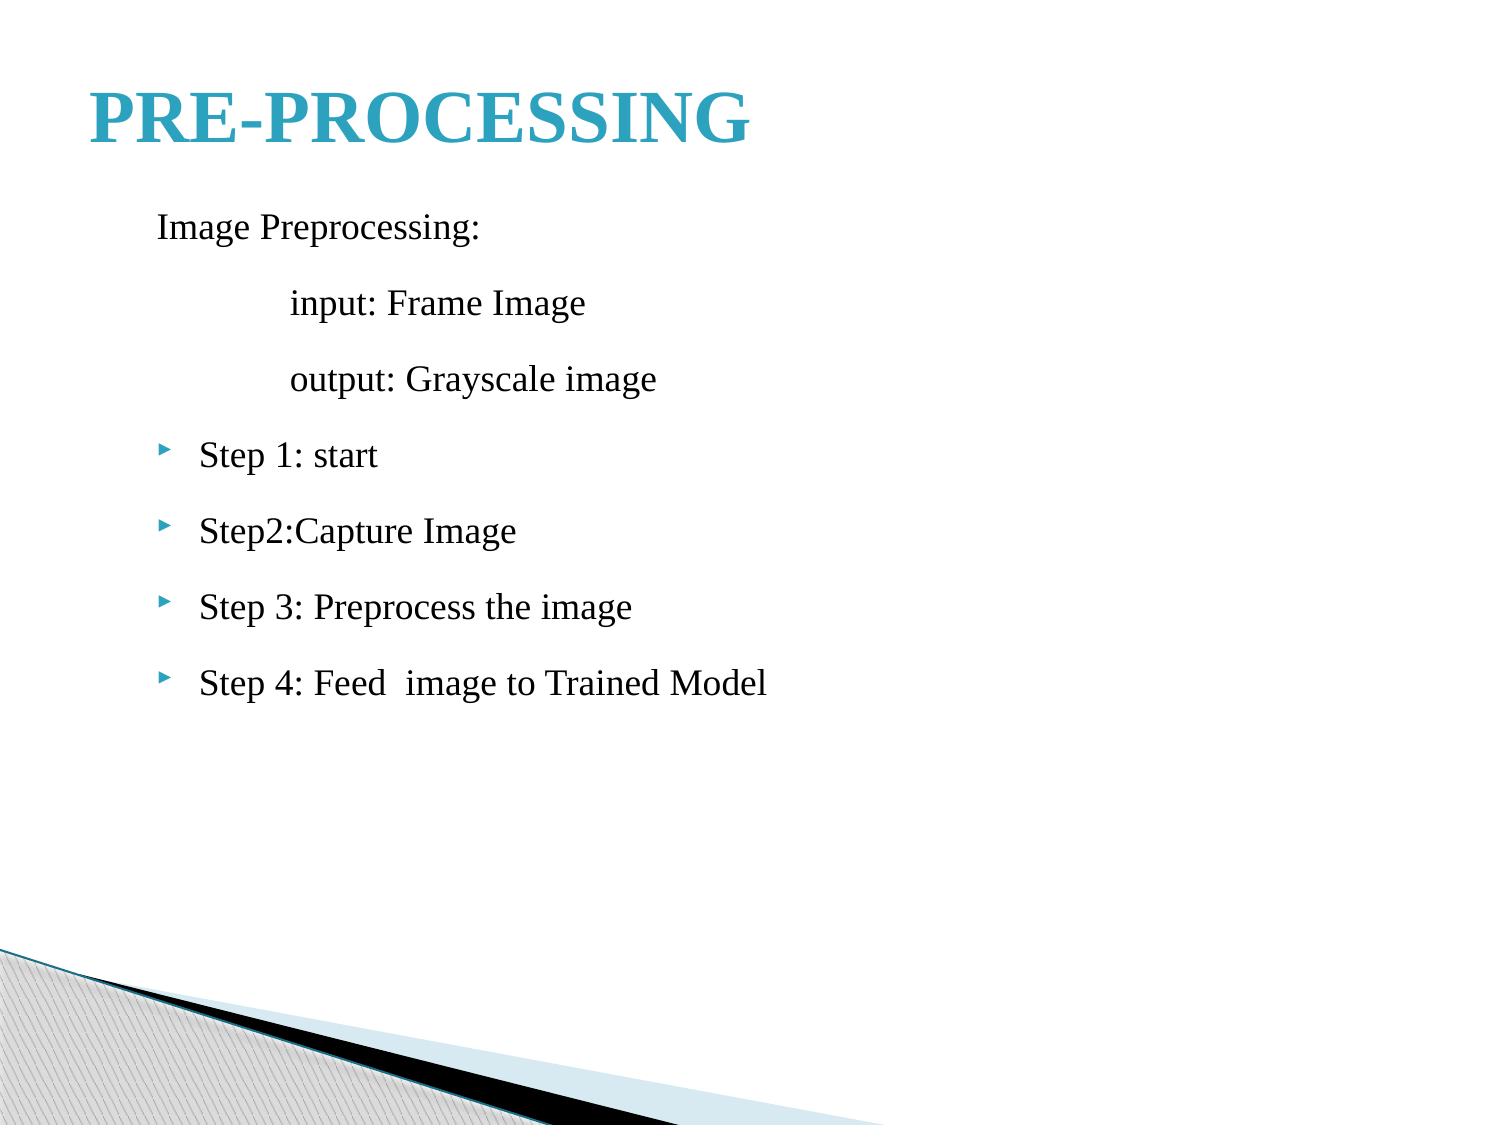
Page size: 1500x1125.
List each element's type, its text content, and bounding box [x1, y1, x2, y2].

list Image Preprocessing: input: Frame Image output: Grayscale image Step 1: start Step2:Capture Image Step 3: Preprocess the image Step 4: Feed image to Trained Model [123, 207, 1412, 764]
title PRE-PROCESSING [75, 19, 1425, 207]
